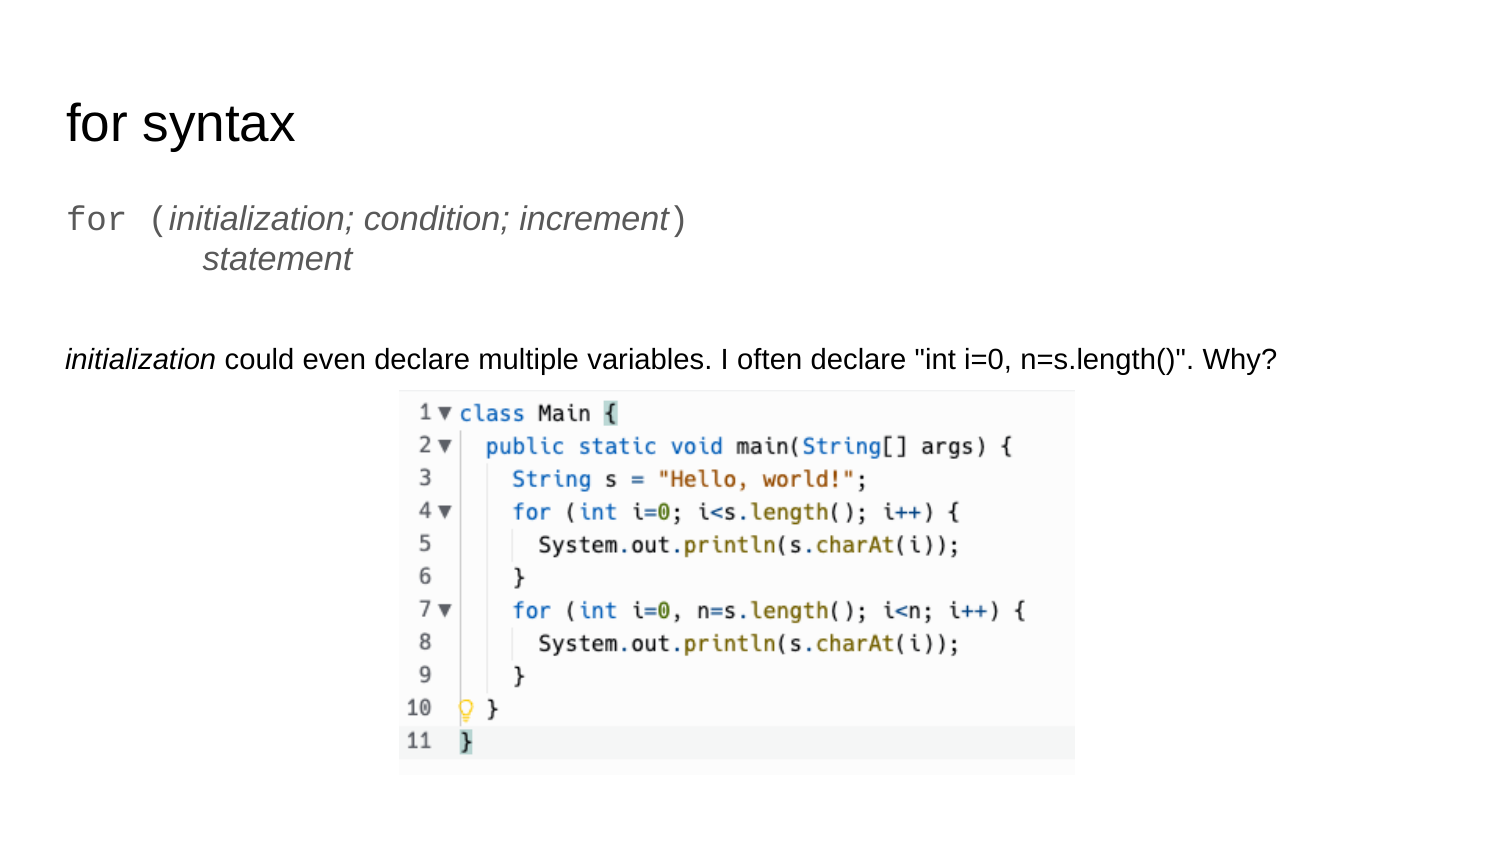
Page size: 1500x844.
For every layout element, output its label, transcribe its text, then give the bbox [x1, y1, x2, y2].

text_box initialization could even declare multiple variables. I often declare "int i=0, n=s.length()". Why? [49, 324, 1475, 390]
list for (initialization; condition; increment) statement [51, 189, 772, 317]
title for syntax [51, 72, 616, 167]
picture [399, 390, 1076, 776]
